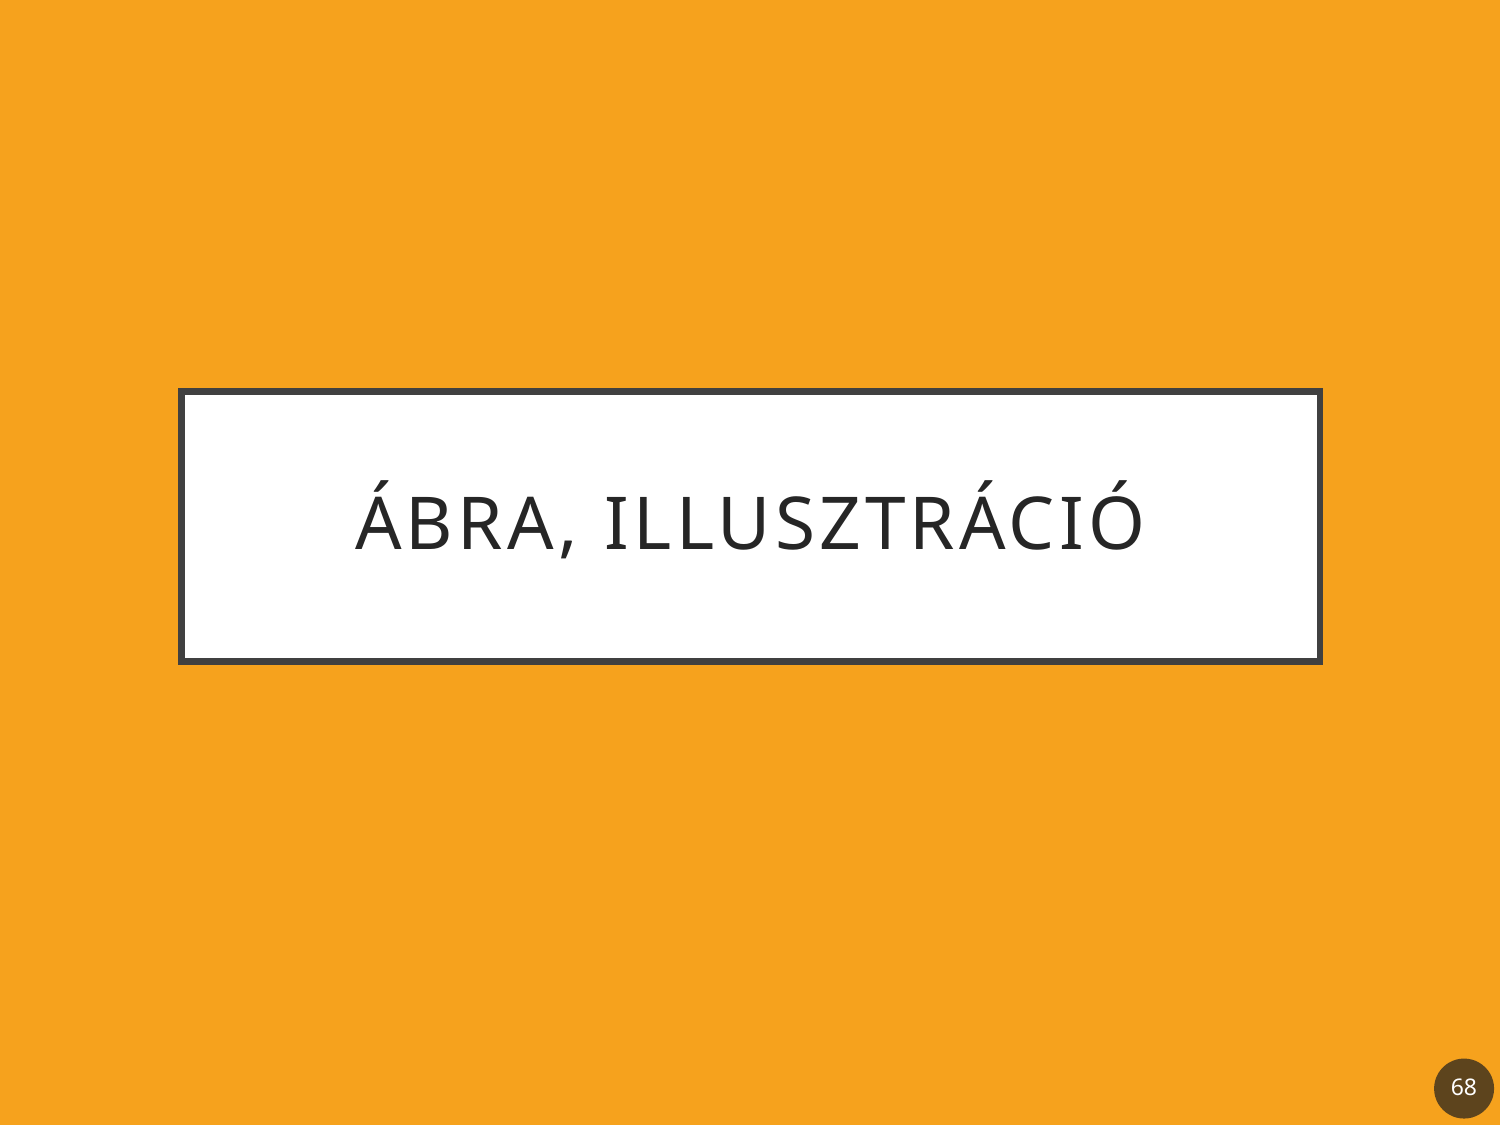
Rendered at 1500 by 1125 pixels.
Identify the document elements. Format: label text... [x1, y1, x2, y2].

slide_number 68 [1434, 1058, 1495, 1119]
title Ábra, illusztráció [178, 388, 1323, 665]
